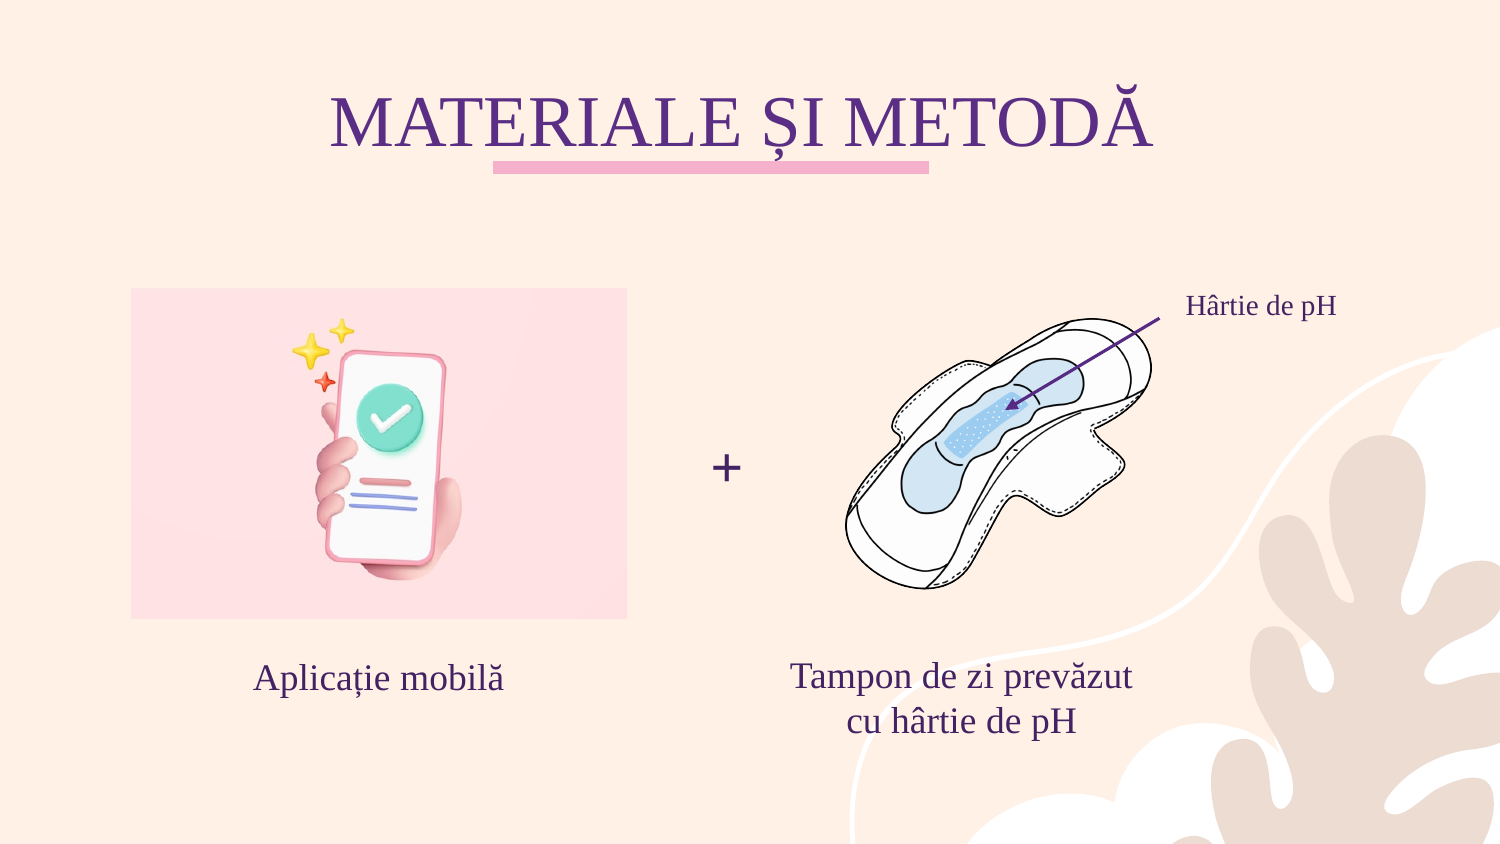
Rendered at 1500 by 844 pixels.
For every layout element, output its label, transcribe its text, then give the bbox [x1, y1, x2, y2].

text_box Aplicație mobilă [238, 646, 520, 706]
picture [131, 287, 627, 619]
title MATERIALE ȘI METODĂ [111, 73, 1374, 170]
text_box + [695, 355, 802, 507]
picture [807, 263, 1189, 644]
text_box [1004, 317, 1160, 411]
text_box Hârtie de pH [1193, 279, 1352, 329]
text_box Tampon de zi prevăzut cu hârtie de pH [754, 643, 1169, 749]
